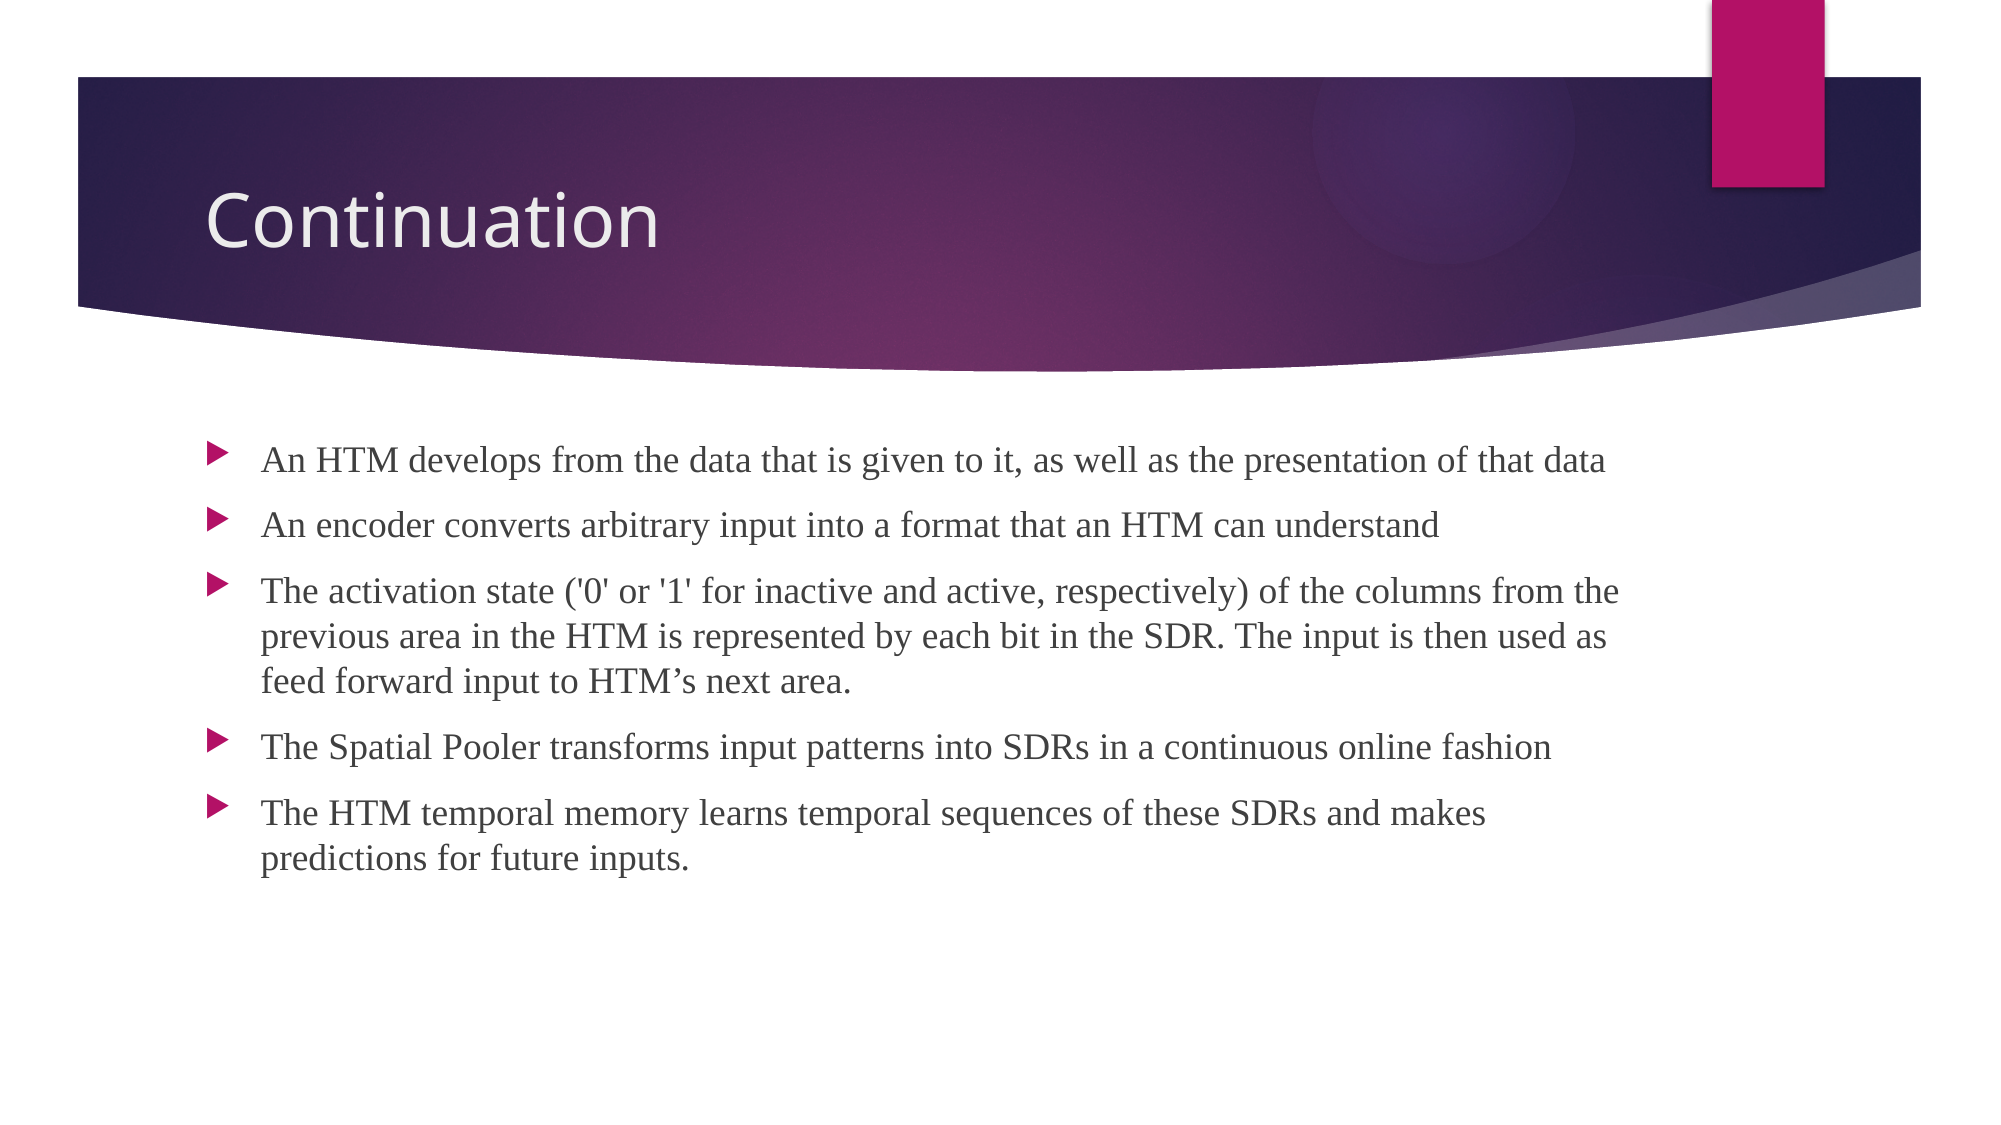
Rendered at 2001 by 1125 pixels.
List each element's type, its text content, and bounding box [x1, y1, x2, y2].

list An HTM develops from the data that is given to it, as well as the presentation of that data An encoder converts arbitrary input into a format that an HTM can understand The activation state ('0' or '1' for inactive and active, respectively) of the columns from the previous area in the HTM is represented by each bit in the SDR. The input is then used as feed forward input to HTM’s next area. The Spatial Pooler transforms input patterns into SDRs in a continuous online fashion The HTM temporal memory learns temporal sequences of these SDRs and makes predictions for future inputs. [189, 427, 1638, 988]
title Continuation [189, 159, 1627, 276]
